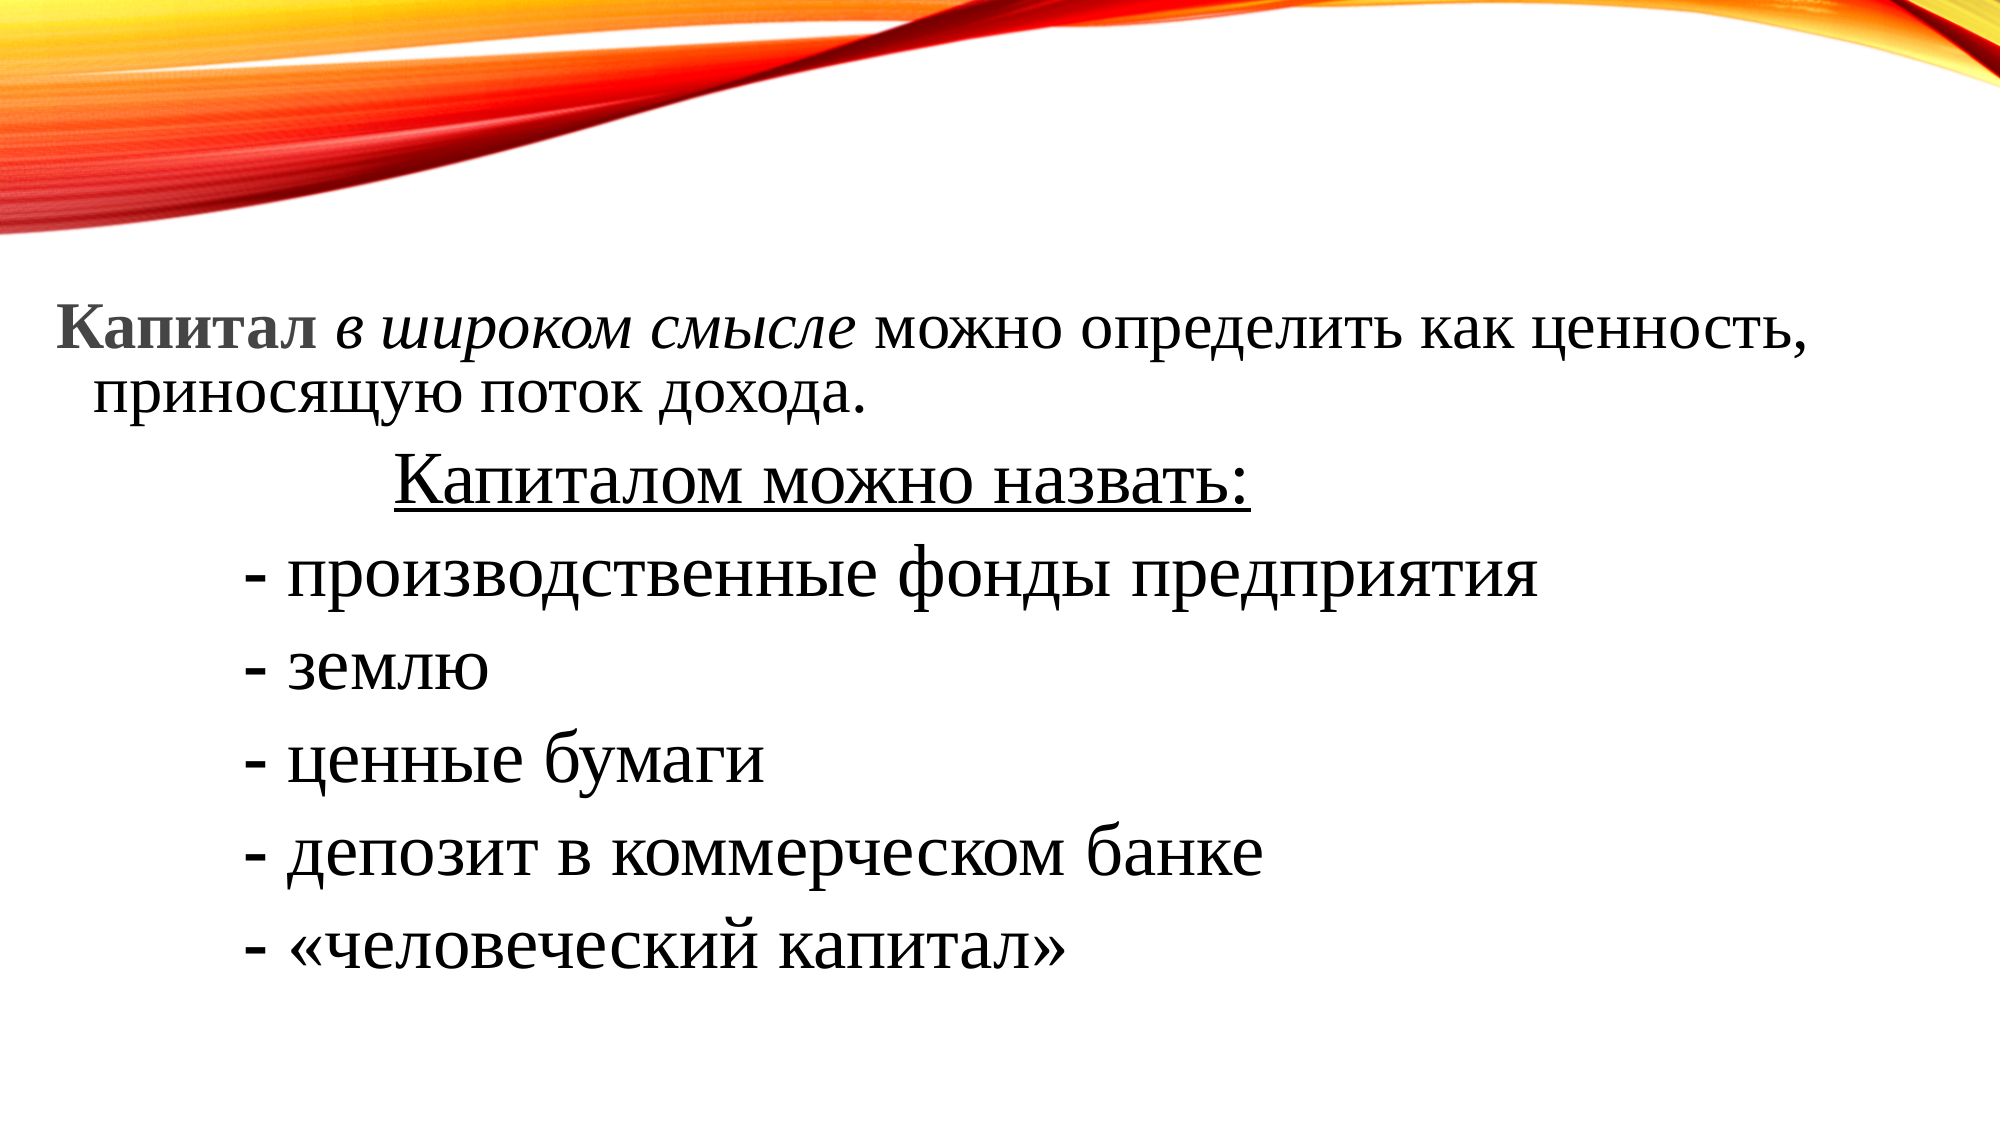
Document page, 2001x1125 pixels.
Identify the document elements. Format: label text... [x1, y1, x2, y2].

list Капитал в широком смысле можно определить как ценность, приносящую поток дохода. Капиталом можно назвать: - производственные фонды предприятия - землю - ценные бумаги - депозит в коммерческом банке - «человеческий капитал» [41, 59, 1914, 1094]
picture [0, 0, 2000, 237]
